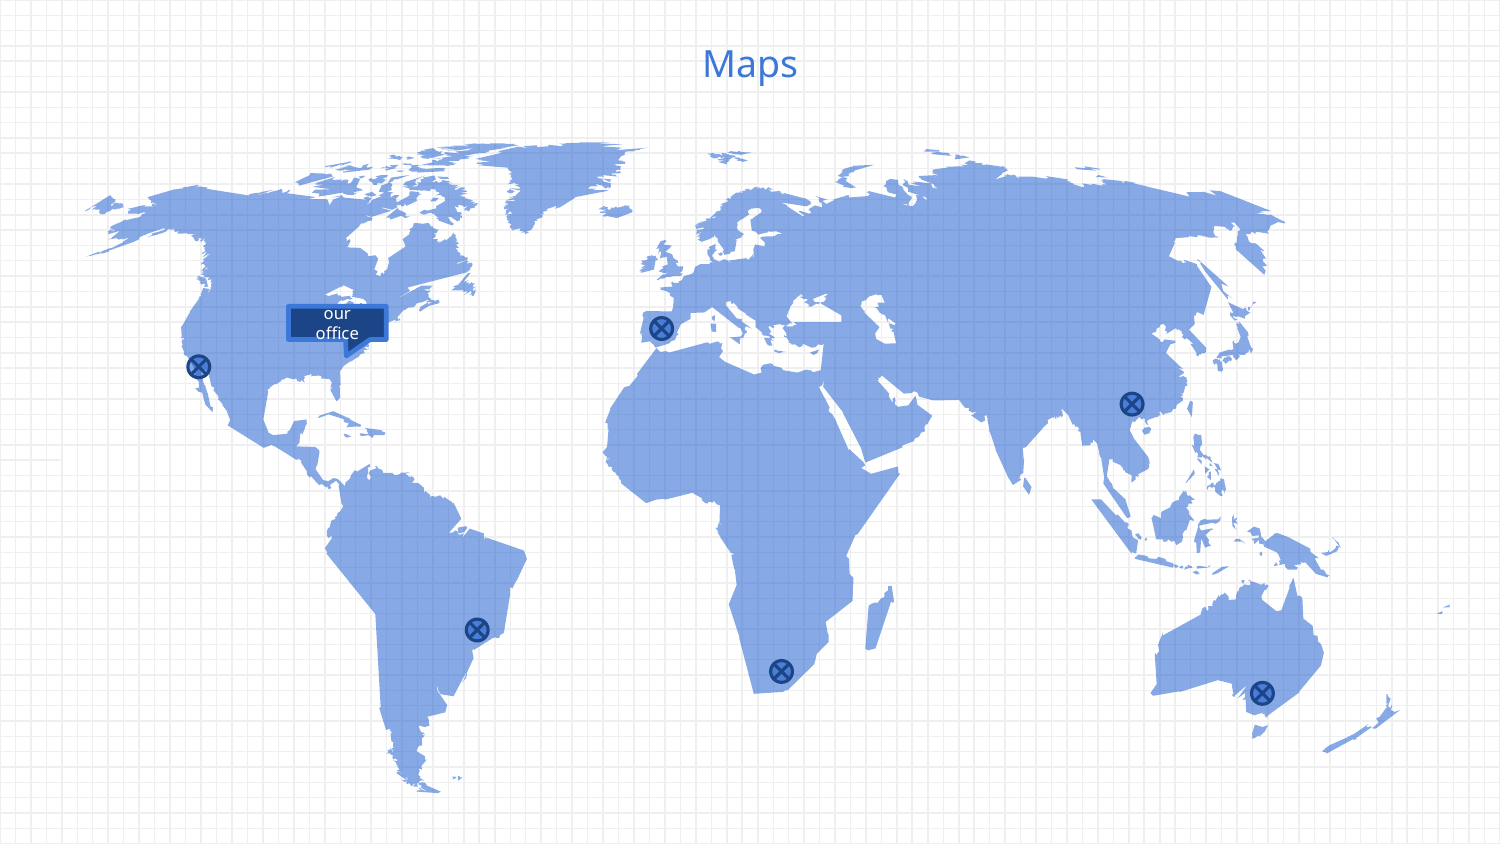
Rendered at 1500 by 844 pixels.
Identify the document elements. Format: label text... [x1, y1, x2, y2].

text_box [602, 160, 1286, 694]
text_box [1121, 393, 1144, 416]
text_box [1320, 537, 1342, 556]
text_box [1322, 694, 1401, 754]
text_box [707, 151, 752, 165]
text_box [294, 173, 365, 197]
text_box [187, 355, 210, 378]
text_box [84, 175, 527, 794]
text_box [923, 149, 953, 156]
text_box [770, 660, 793, 683]
text_box [954, 154, 970, 160]
text_box our office [288, 306, 387, 356]
text_box [324, 161, 374, 173]
text_box [1150, 577, 1324, 718]
text_box [380, 164, 399, 171]
text_box [1251, 724, 1269, 739]
text_box [466, 619, 489, 641]
text_box [1247, 526, 1330, 578]
text_box [402, 142, 648, 235]
title Maps [0, 39, 1500, 101]
text_box [650, 317, 673, 340]
text_box [387, 154, 403, 160]
text_box [1251, 682, 1274, 705]
